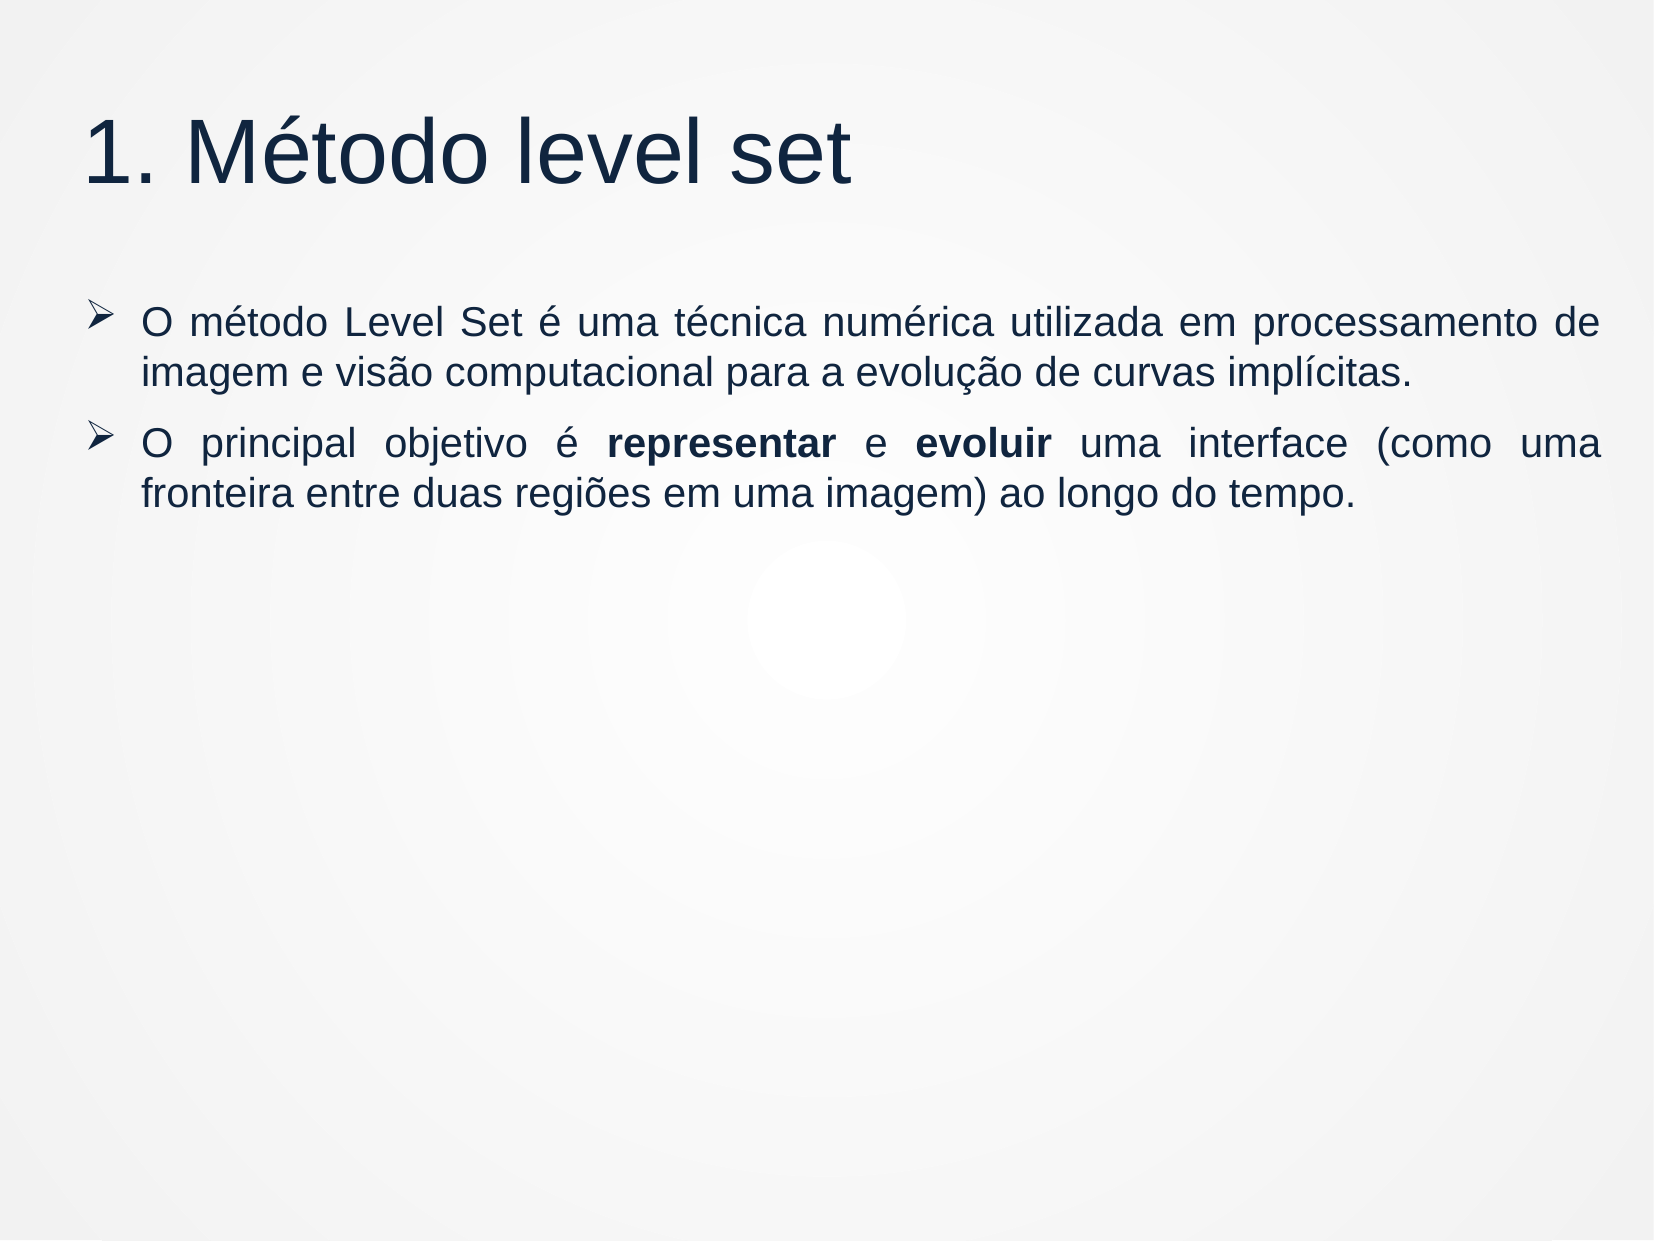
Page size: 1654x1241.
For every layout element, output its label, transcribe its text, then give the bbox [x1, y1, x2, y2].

text_box 1. Método level set [82, 85, 1570, 220]
text_box O método Level Set é uma técnica numérica utilizada em processamento de imagem e visão computacional para a evolução de curvas implícitas. O principal objetivo é representar e evoluir uma interface (como uma fronteira entre duas regiões em uma imagem) ao longo do tempo. [82, 290, 1602, 1169]
